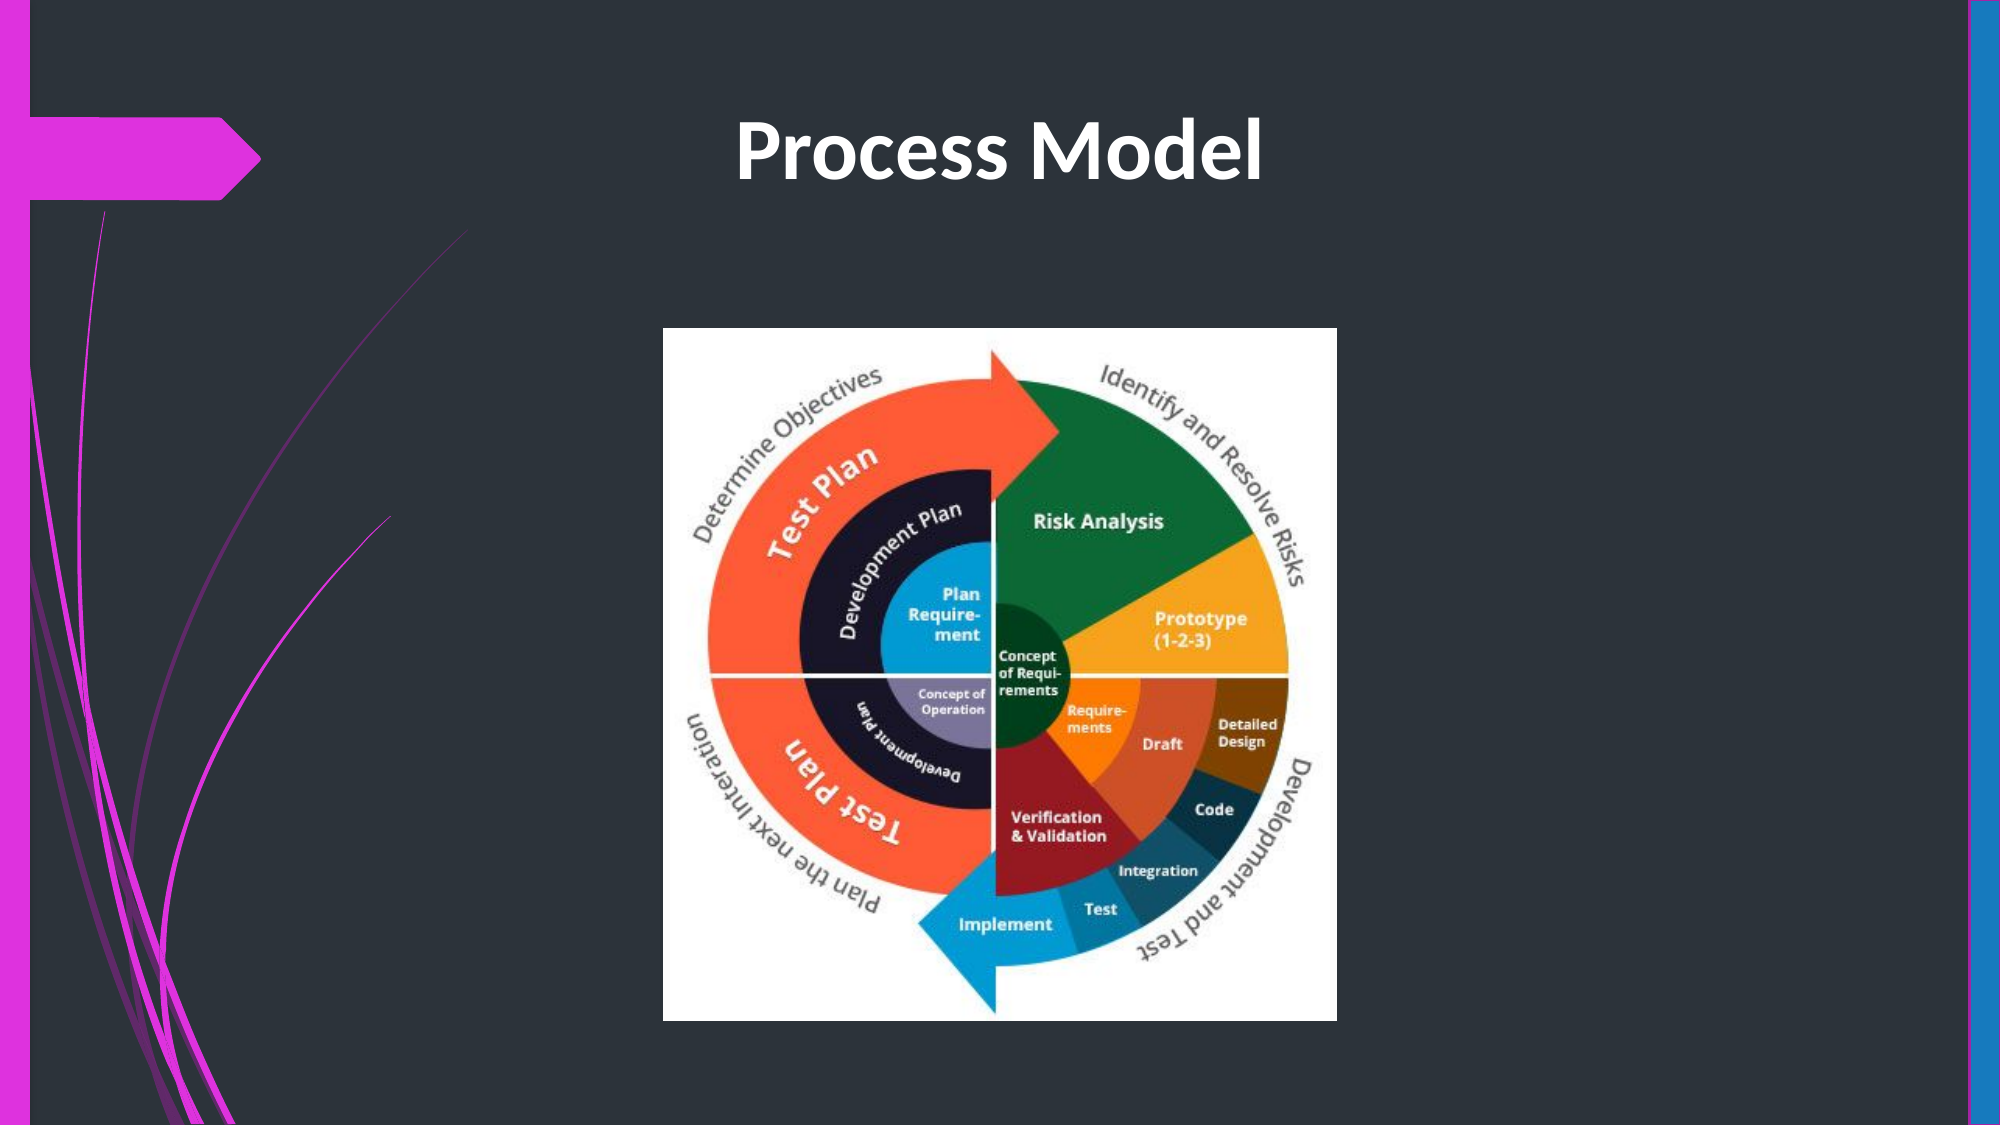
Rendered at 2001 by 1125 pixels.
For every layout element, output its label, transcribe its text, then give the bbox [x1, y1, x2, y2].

picture [663, 328, 1337, 1021]
text_box [1968, 0, 2000, 1125]
title Process Model [269, 84, 1731, 296]
